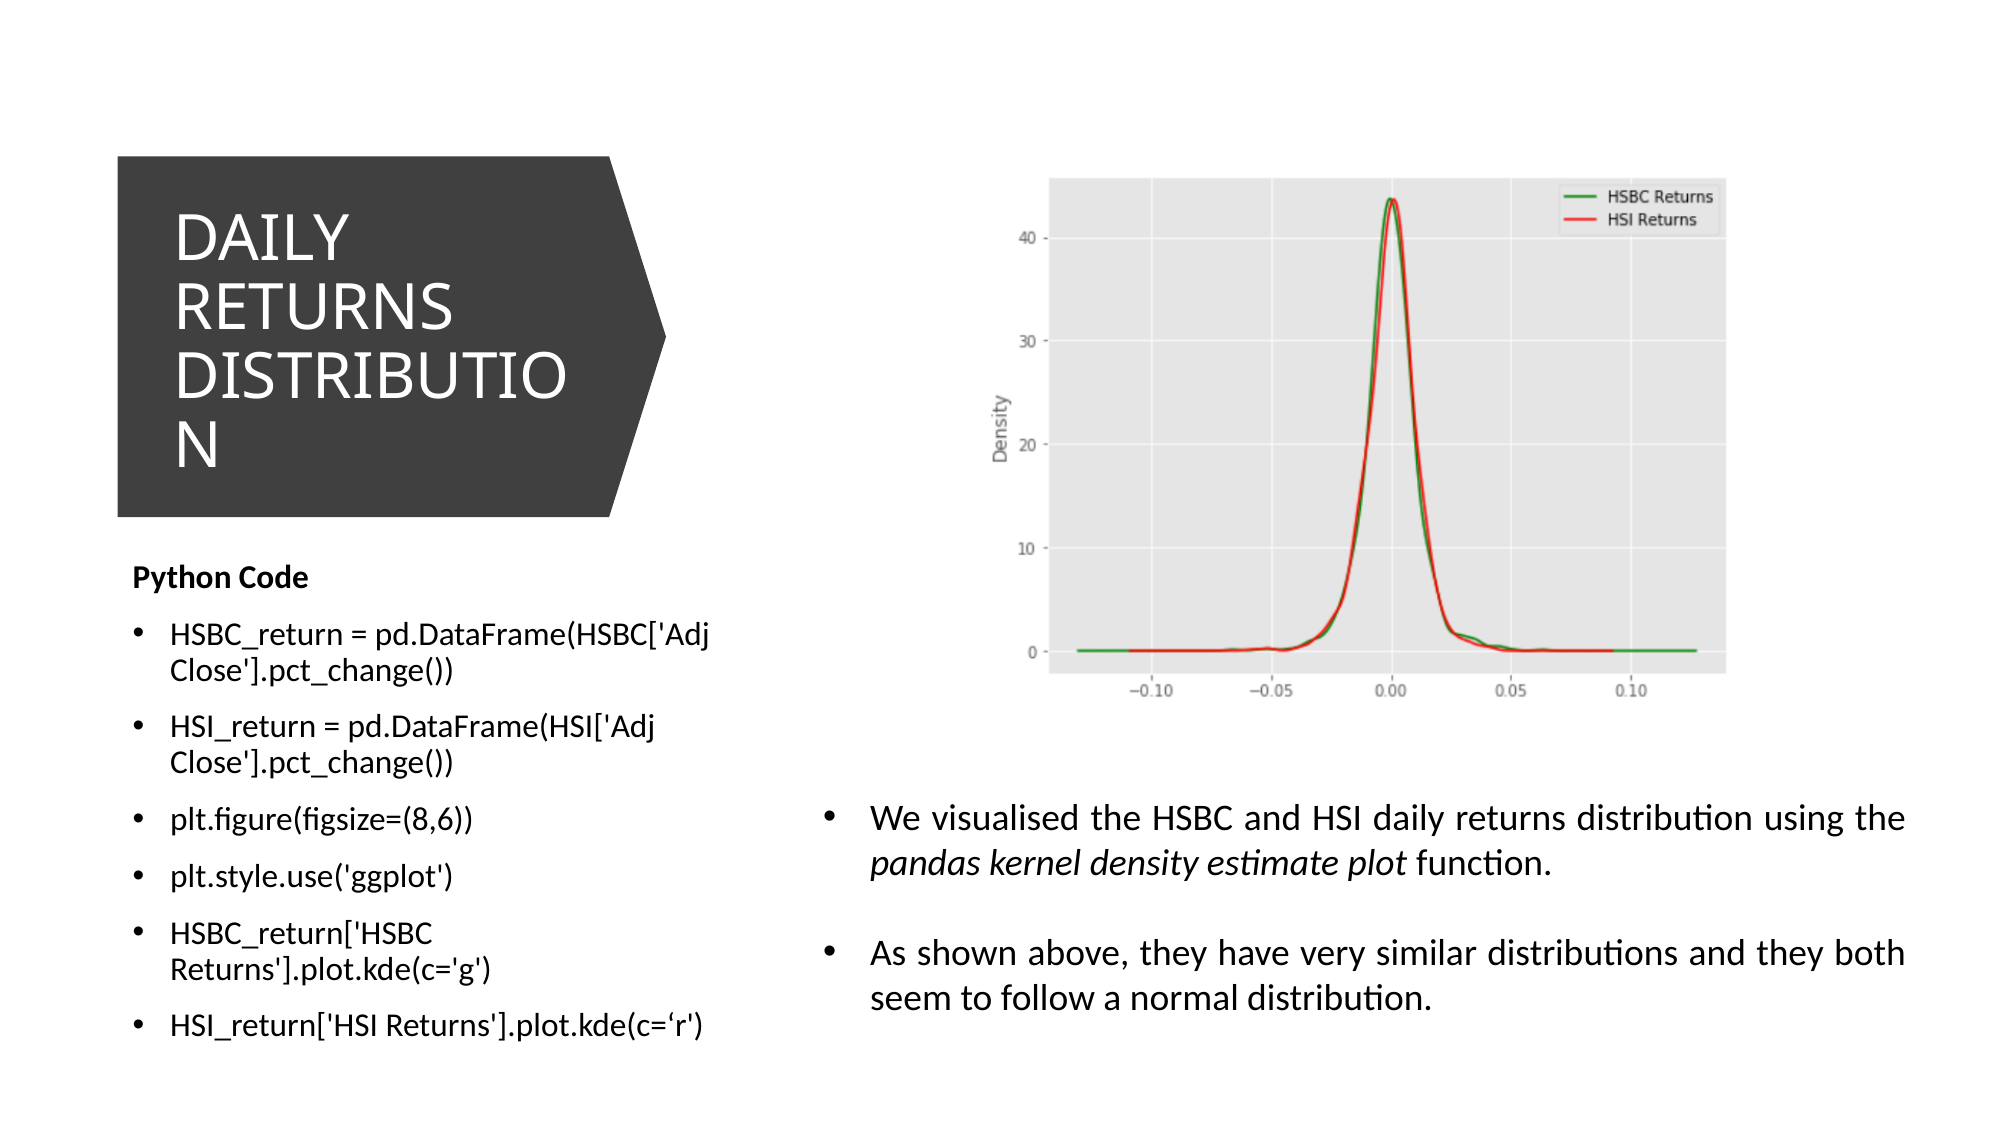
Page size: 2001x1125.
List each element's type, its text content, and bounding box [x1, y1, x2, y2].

text_box [116, 155, 668, 519]
text_box We visualised the HSBC and HSI daily returns distribution using the pandas kernel density estimate plot function. As shown above, they have very similar distributions and they both seem to follow a normal distribution. [808, 785, 1922, 1071]
picture [982, 168, 1748, 709]
title DAILY RETURNS DISTRIBUTION [158, 197, 597, 490]
list Python Code HSBC_return = pd.DataFrame(HSBC['Adj Close'].pct_change()) HSI_return = pd.DataFrame(HSI['Adj Close'].pct_change()) plt.figure(figsize=(8,6)) plt.style.use('ggplot') HSBC_return['HSBC Returns'].plot.kde(c='g') HSI_return['HSI Returns'].plot.kde(c=‘r') [117, 552, 747, 1076]
